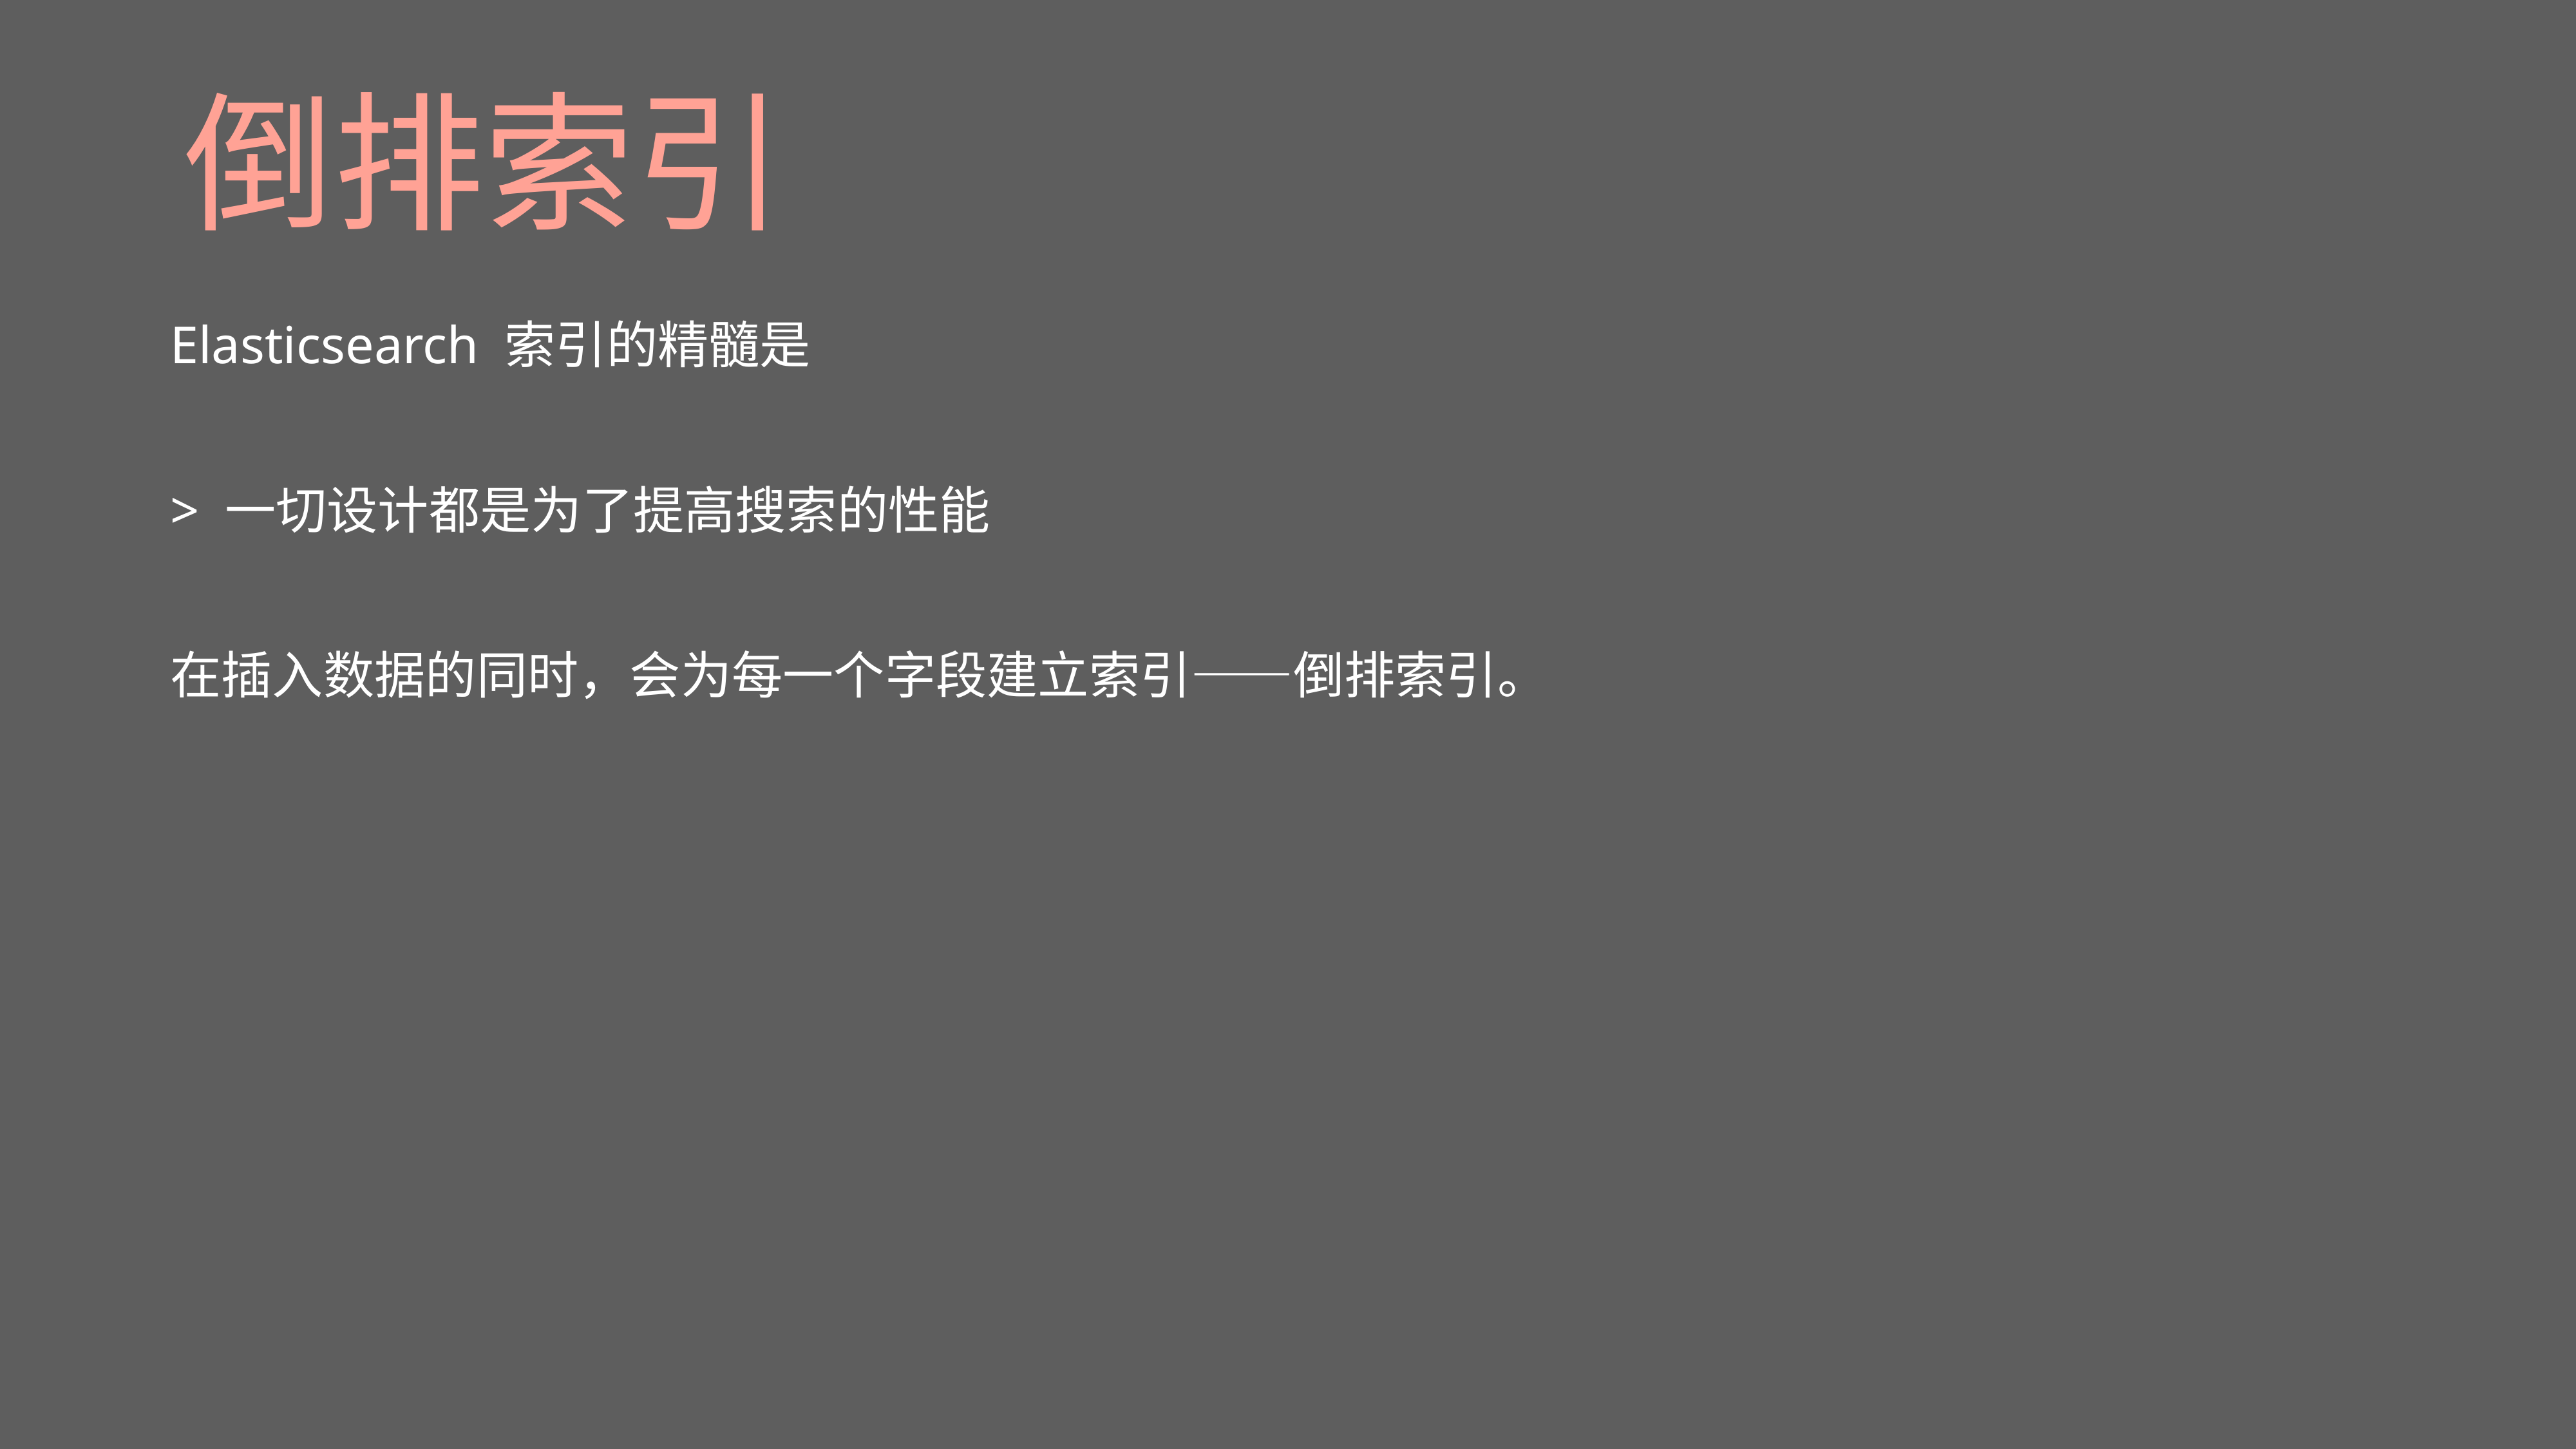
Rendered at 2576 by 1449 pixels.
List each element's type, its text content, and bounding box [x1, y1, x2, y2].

list Elasticsearch 索引的精髓是 > 一切设计都是为了提高搜索的性能 在插入数据的同时，会为每一个字段建立索引——倒排索引。 [164, 307, 2385, 1142]
title 倒排索引 [178, 37, 2398, 279]
